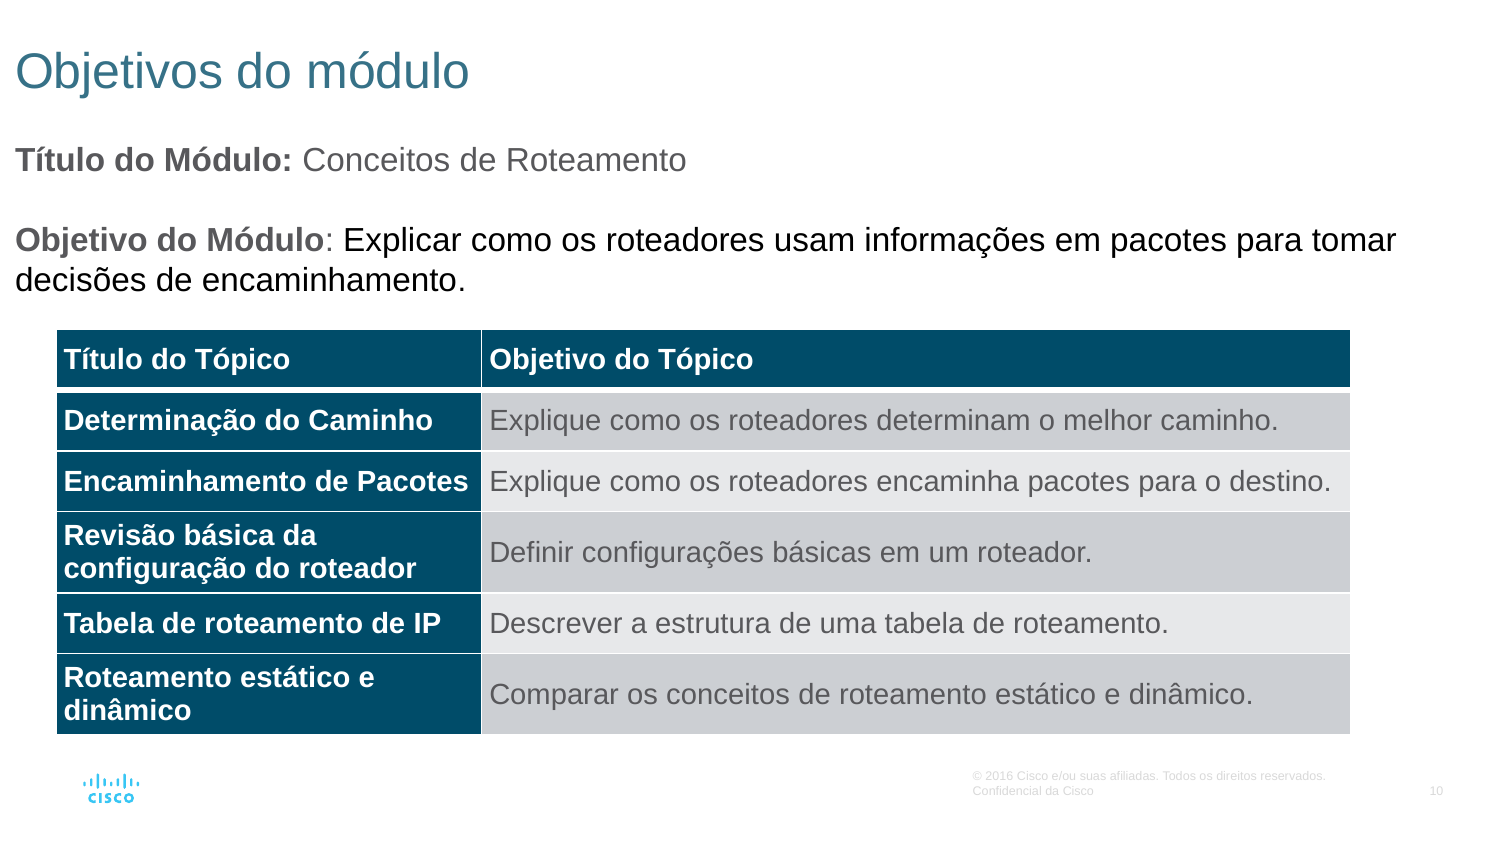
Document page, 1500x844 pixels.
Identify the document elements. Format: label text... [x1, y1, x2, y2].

title Objetivos do módulo [0, 6, 1500, 131]
table_cell Tabela de roteamento de IP [57, 594, 481, 653]
table_header Título do Tópico [57, 330, 481, 387]
table_cell Roteamento estático e dinâmico [57, 654, 481, 734]
table_cell Determinação do Caminho [57, 393, 481, 450]
table_cell Encaminhamento de Pacotes [57, 452, 481, 511]
table_cell Descrever a estrutura de uma tabela de roteamento. [482, 594, 1350, 653]
table_header Objetivo do Tópico [482, 330, 1350, 387]
table_cell Explique como os roteadores encaminha pacotes para o destino. [482, 452, 1350, 511]
list Título do Módulo: Conceitos de Roteamento Objetivo do Módulo: Explicar como os roteadores usam informações em pacotes para tomar decisões de encaminhamento. [0, 131, 1500, 256]
table_cell Definir configurações básicas em um roteador. [482, 512, 1350, 592]
table_cell Explique como os roteadores determinam o melhor caminho. [482, 393, 1350, 450]
table_cell Comparar os conceitos de roteamento estático e dinâmico. [482, 654, 1350, 734]
table_cell Revisão básica da configuração do roteador [57, 512, 481, 592]
